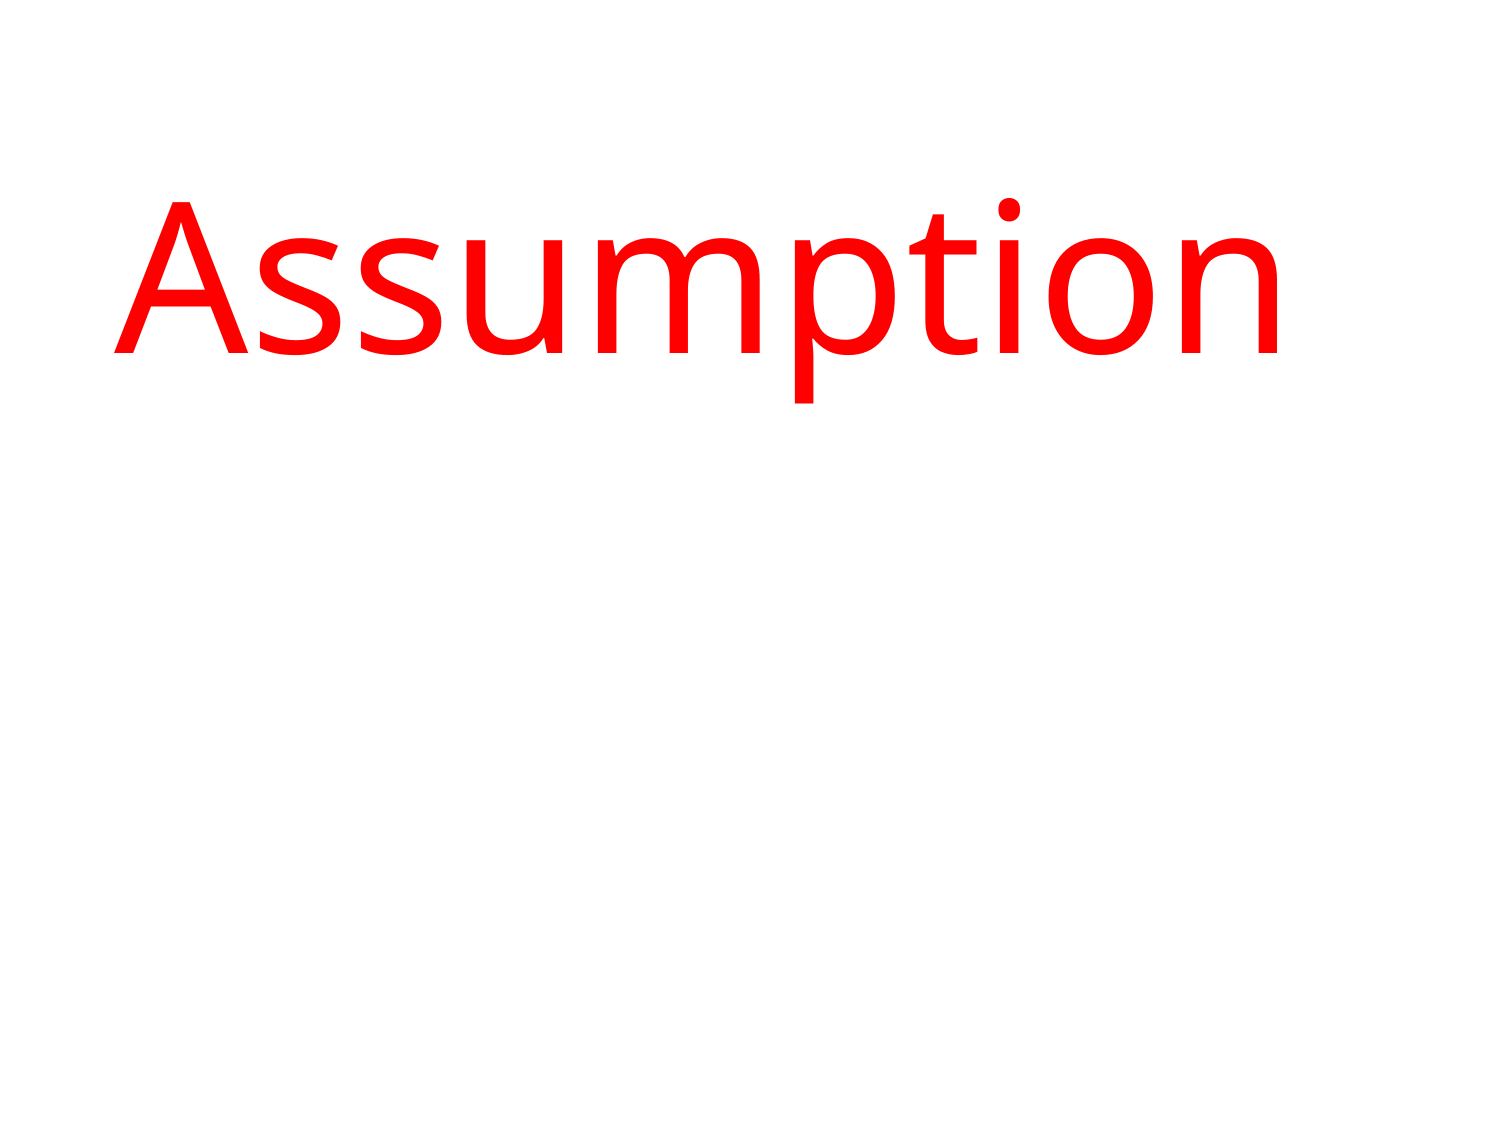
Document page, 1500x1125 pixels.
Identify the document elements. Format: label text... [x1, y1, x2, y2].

title Assumption [112, 138, 1412, 396]
